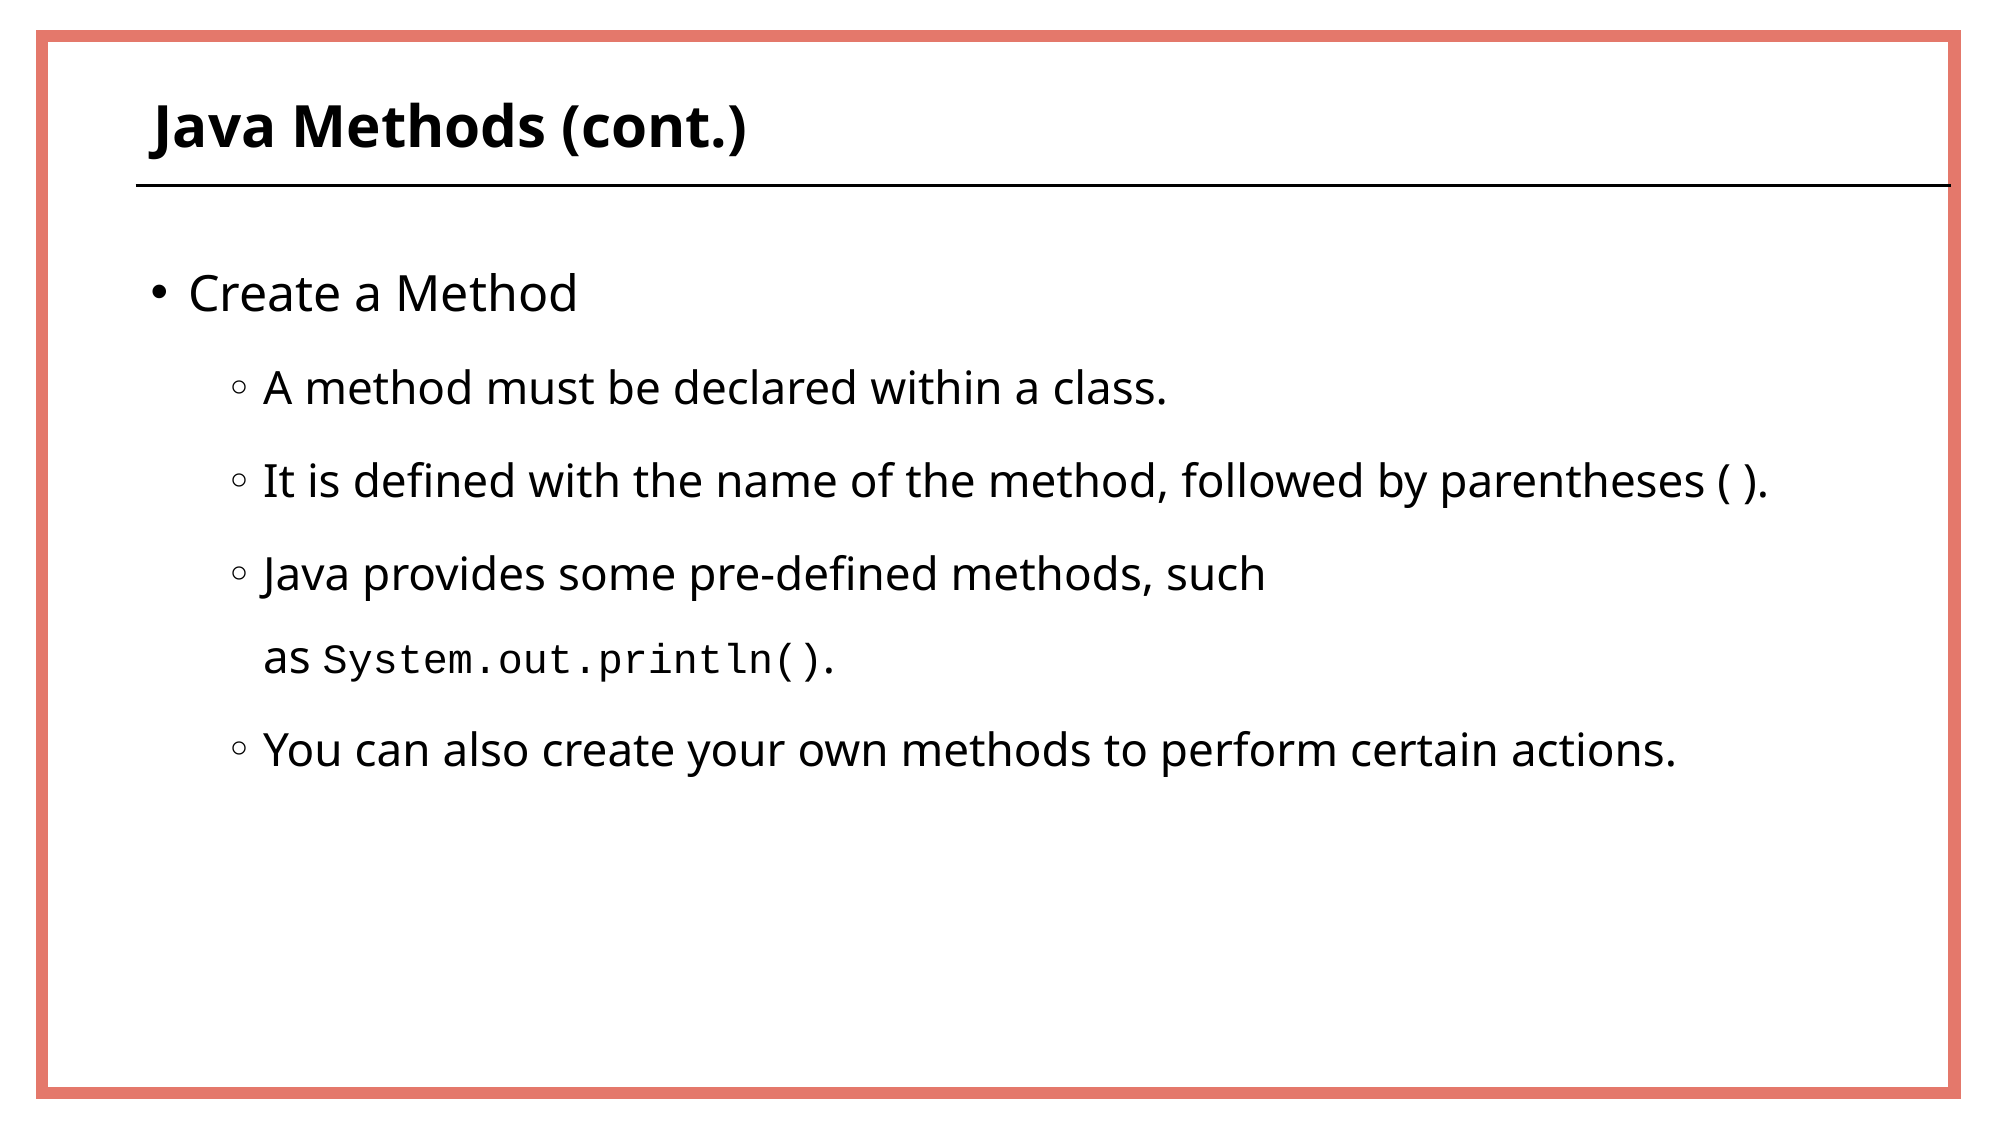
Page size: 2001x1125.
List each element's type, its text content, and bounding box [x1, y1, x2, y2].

slide_number 49 [1412, 1059, 1863, 1103]
list Create a Method A method must be declared within a class. It is defined with the name of the method, followed by parentheses ( ). Java provides some pre-defined methods, such as System.out.println(). You can also create your own methods to perform certain actions. [135, 223, 1863, 1059]
list Java Methods (cont.) [138, 76, 1373, 182]
